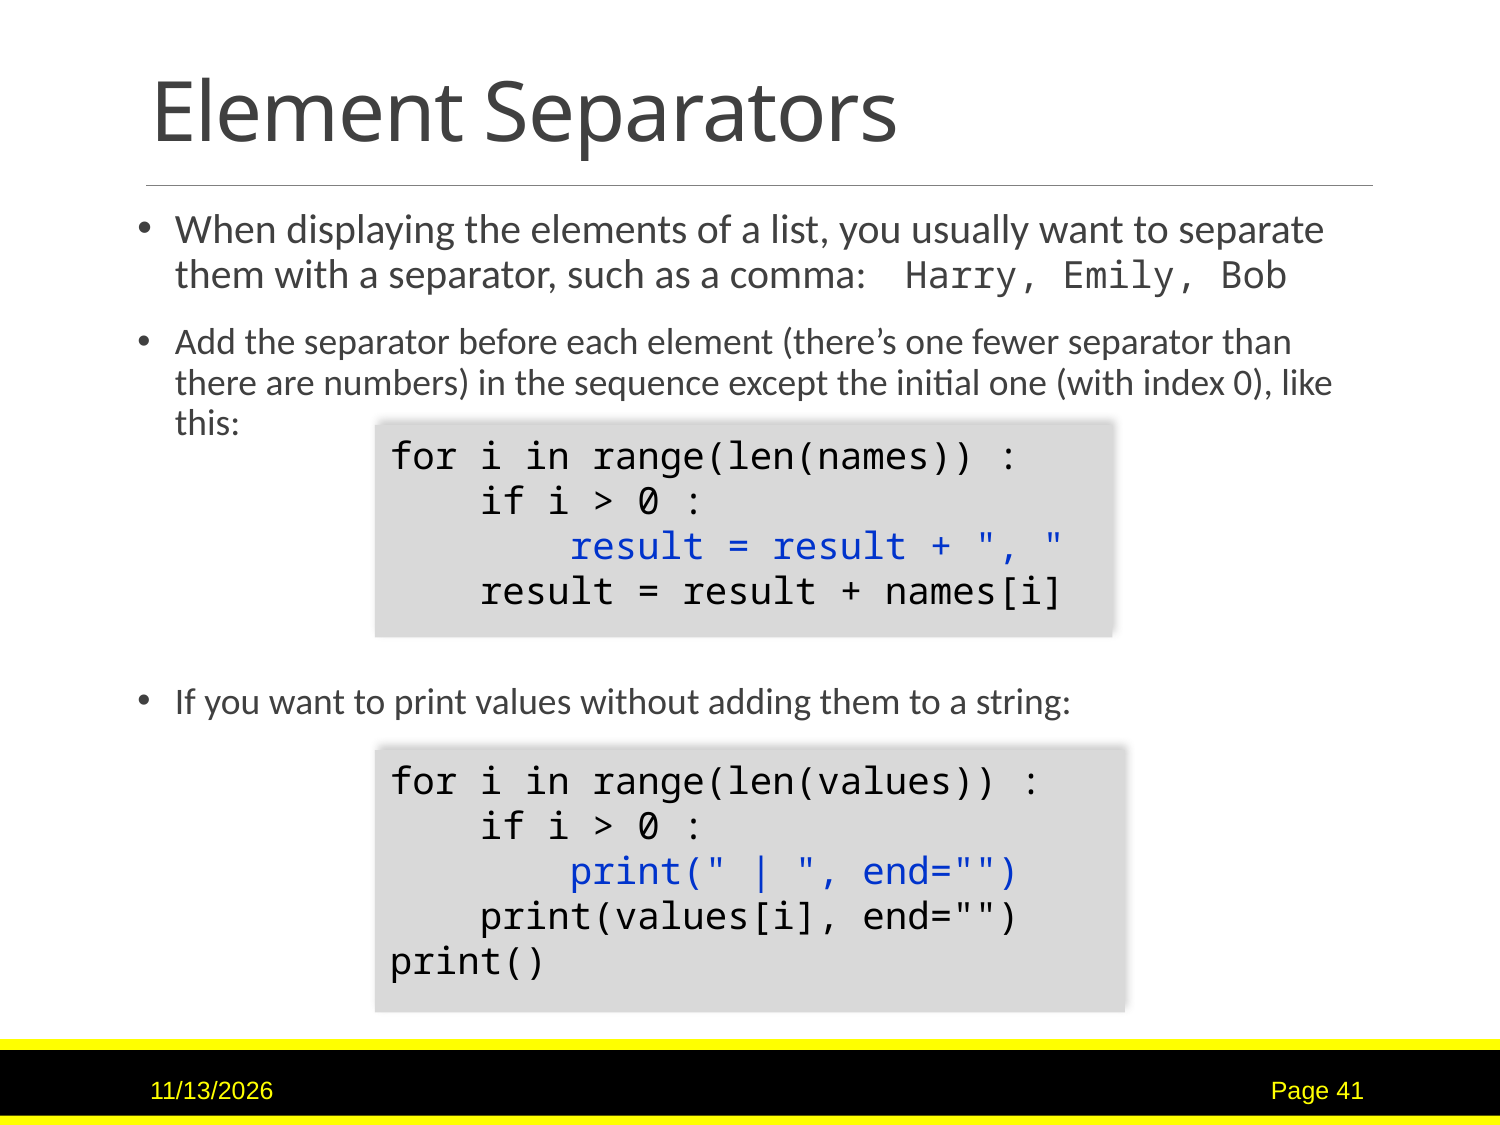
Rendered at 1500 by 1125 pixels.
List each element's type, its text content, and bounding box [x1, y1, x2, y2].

text_box for i in range(len(names)) : if i > 0 : result = result + ", " result = result + names[i] [374, 424, 1113, 638]
title Element Separators [135, 47, 1373, 167]
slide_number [135, 1059, 440, 1120]
list When displaying the elements of a list, you usually want to separate them with a separator, such as a comma: Harry, Emily, Bob Add the separator before each element (there’s one fewer separator than there are numbers) in the sequence except the initial one (with index 0), like this: If you want to print values without adding them to a string: [137, 200, 1375, 957]
text_box for i in range(len(values)) : if i > 0 : print(" | ", end="") print(values[i], end="") print() [374, 750, 1125, 1013]
slide_number Page 41 [1218, 1059, 1380, 1120]
